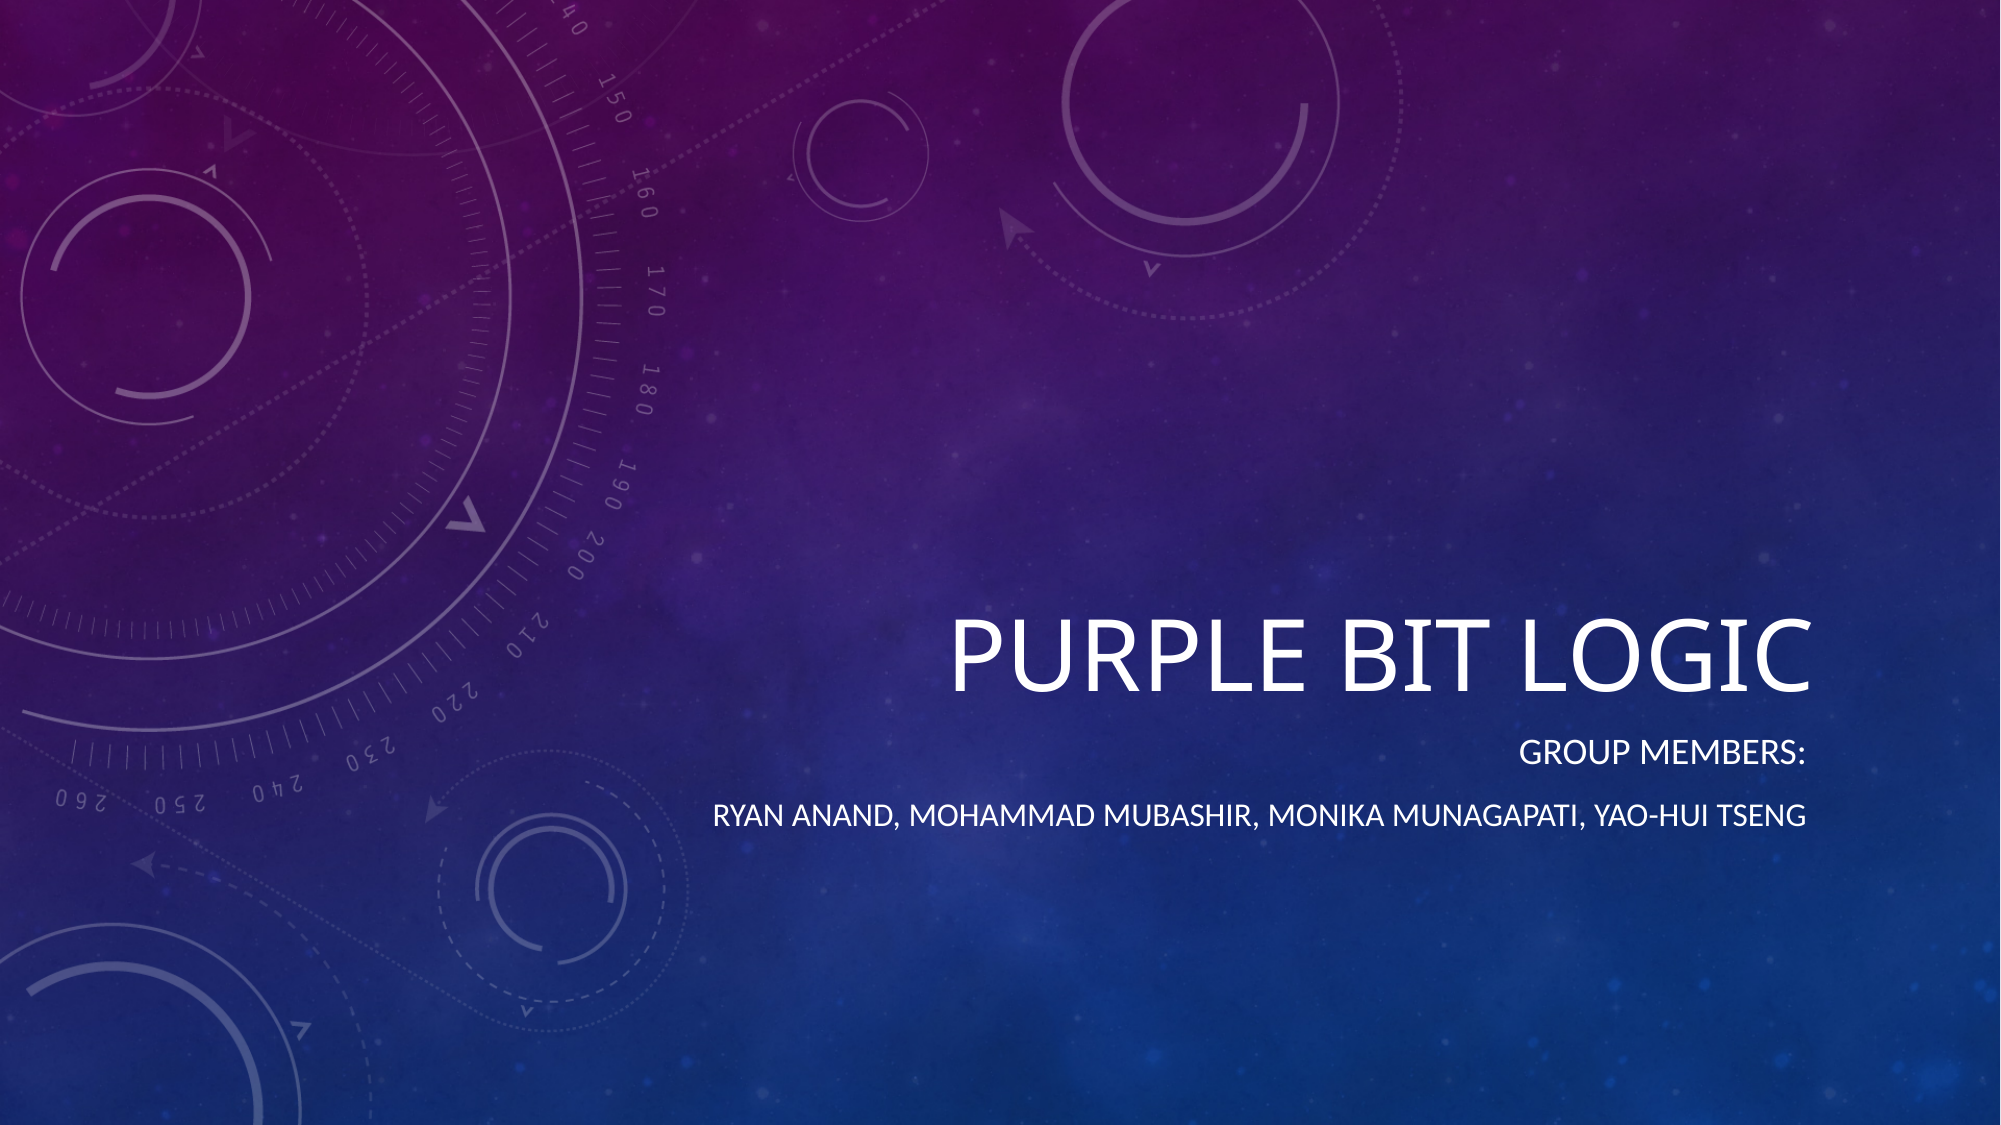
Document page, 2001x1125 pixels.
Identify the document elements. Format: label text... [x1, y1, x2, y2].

subtitle Group Members: Ryan Anand, Mohammad Mubashir, Monika Munagapati, Yao-Hui Tseng [650, 719, 1831, 950]
title Purple bit logic [650, 322, 1831, 719]
picture [0, 0, 2001, 1125]
